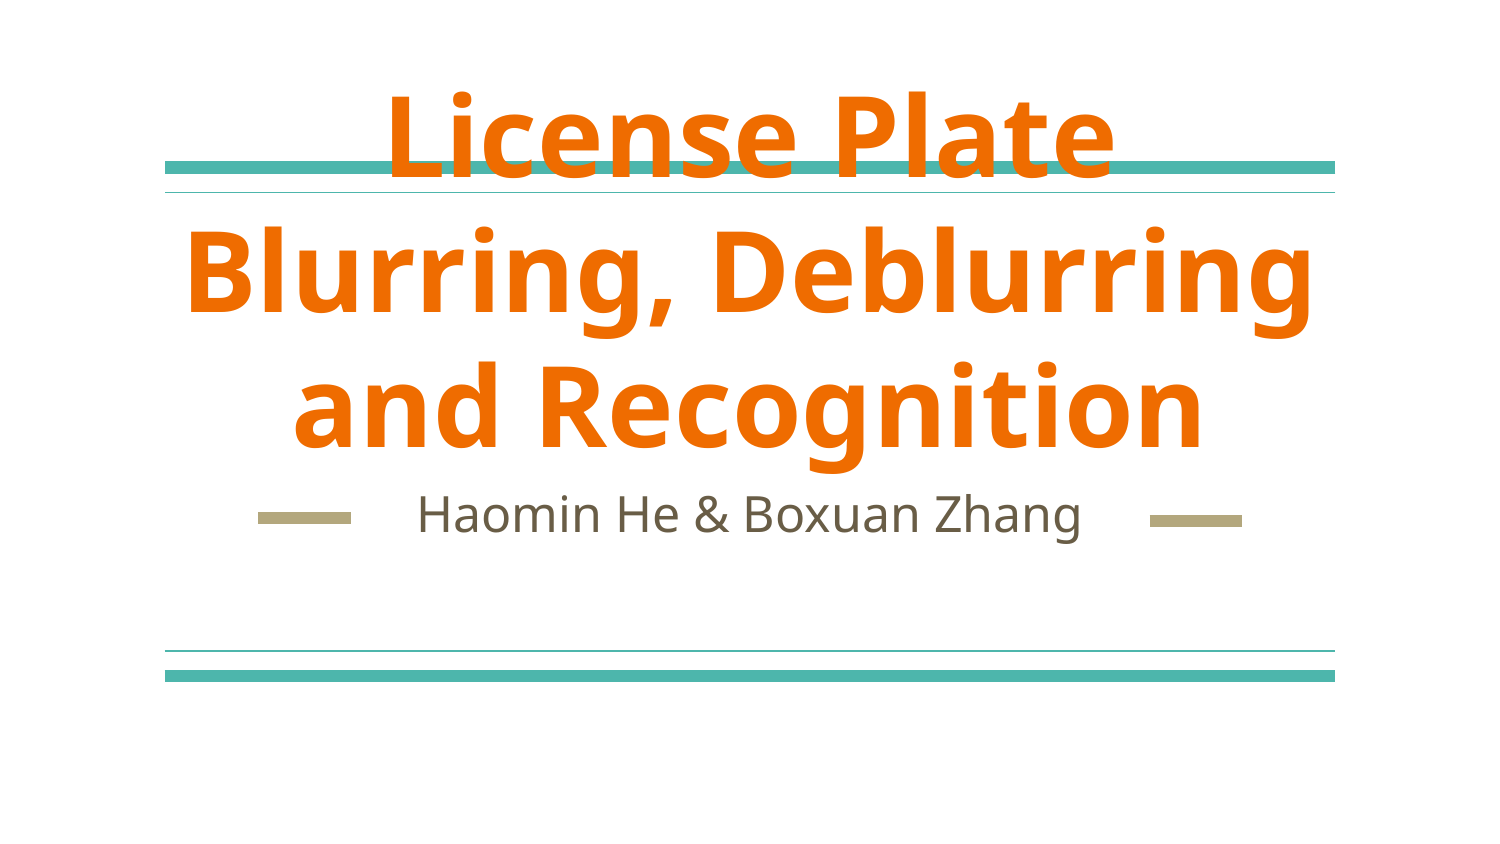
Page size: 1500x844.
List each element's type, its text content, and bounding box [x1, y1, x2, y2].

subtitle Haomin He & Boxuan Zhang [350, 467, 1150, 598]
title License Plate Blurring, Deblurring and Recognition [164, 188, 1336, 486]
